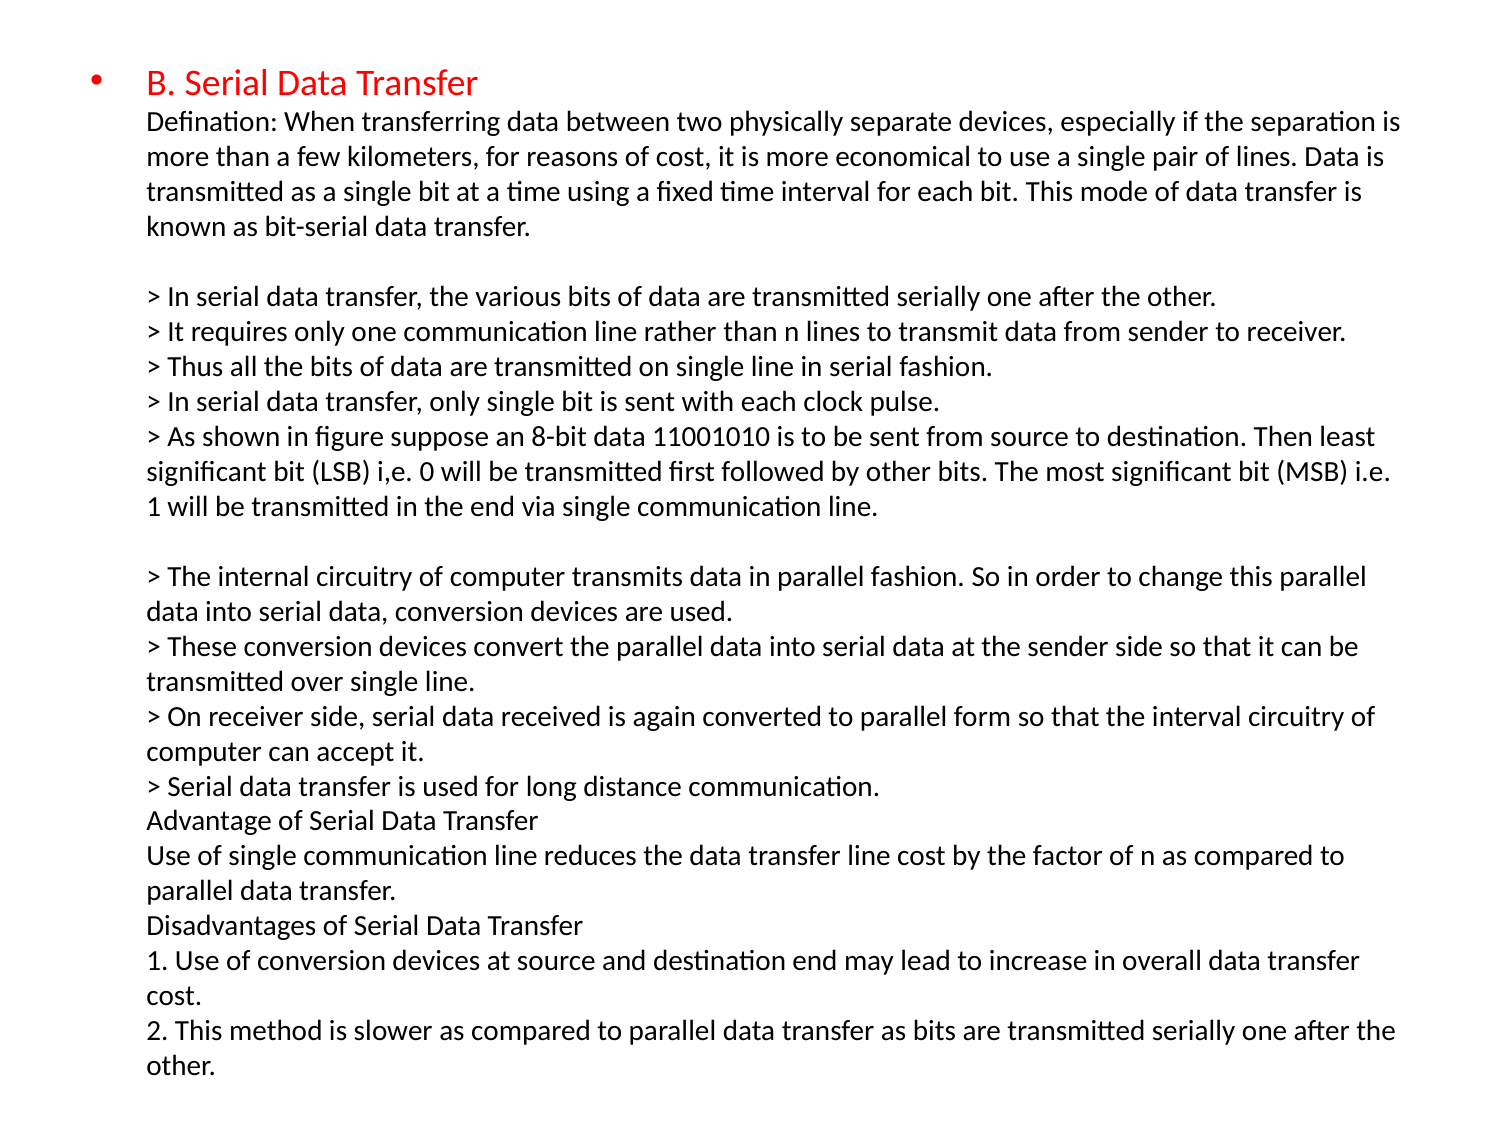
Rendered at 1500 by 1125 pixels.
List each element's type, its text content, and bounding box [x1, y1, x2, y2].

list B. Serial Data Transfer Defination: When transferring data between two physically separate devices, especially if the separation is more than a few kilometers, for reasons of cost, it is more economical to use a single pair of lines. Data is transmitted as a single bit at a time using a fixed time interval for each bit. This mode of data transfer is known as bit-serial data transfer. > In serial data transfer, the various bits of data are transmitted serially one after the other. > It requires only one communication line rather than n lines to transmit data from sender to receiver. > Thus all the bits of data are transmitted on single line in serial fashion. > In serial data transfer, only single bit is sent with each clock pulse. > As shown in figure suppose an 8-bit data 11001010 is to be sent from source to destination. Then least significant bit (LSB) i,e. 0 will be transmitted first followed by other bits. The most significant bit (MSB) i.e. 1 will be transmitted in the end via single communication line. > The internal circuitry of computer transmits data in parallel fashion. So in order to change this parallel data into serial data, conversion devices are used. > These conversion devices convert the parallel data into serial data at the sender side so that it can be transmitted over single line. > On receiver side, serial data received is again converted to parallel form so that the interval circuitry of computer can accept it. > Serial data transfer is used for long distance communication. Advantage of Serial Data Transfer Use of single communication line reduces the data transfer line cost by the factor of n as compared to parallel data transfer. Disadvantages of Serial Data Transfer 1. Use of conversion devices at source and destination end may lead to increase in overall data transfer cost. 2. This method is slower as compared to parallel data transfer as bits are transmitted serially one after the other. [75, 50, 1425, 1005]
